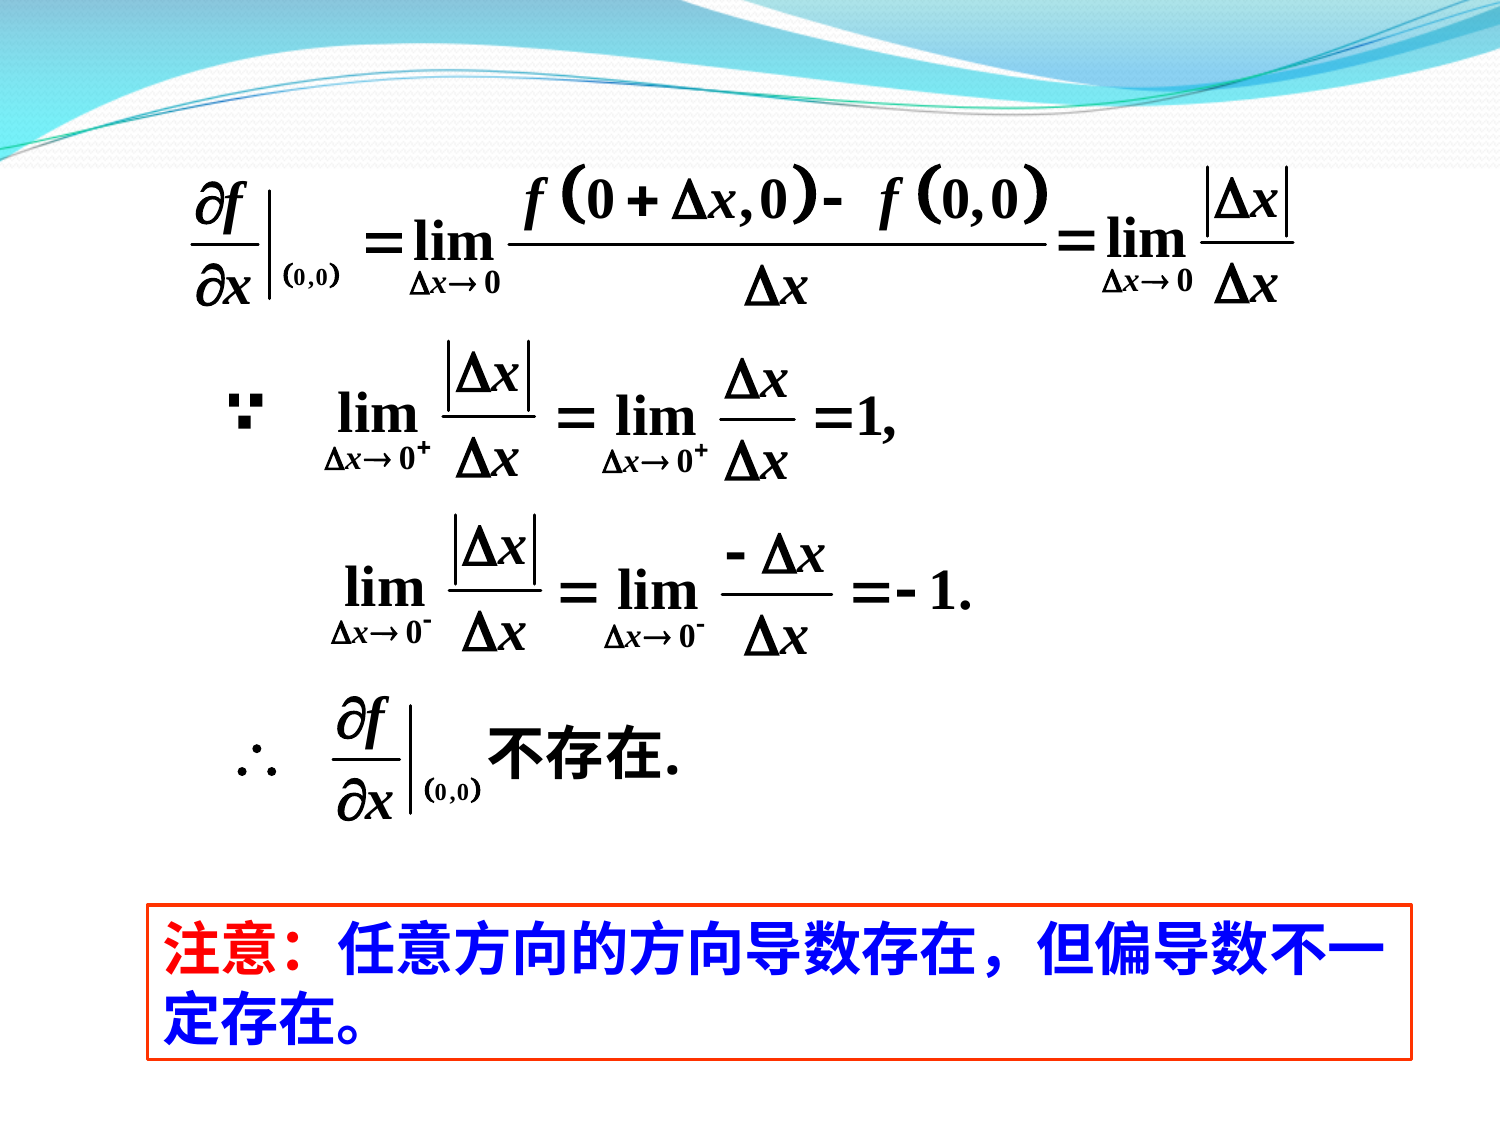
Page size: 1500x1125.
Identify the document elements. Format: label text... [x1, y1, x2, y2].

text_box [237, 687, 682, 826]
picture [0, 0, 1500, 171]
text_box 注意：任意方向的方向导数存在，但偏导数不一定存在。 [147, 905, 1412, 1060]
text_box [551, 522, 976, 661]
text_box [549, 347, 901, 486]
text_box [228, 334, 540, 559]
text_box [1049, 161, 1299, 309]
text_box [187, 161, 1048, 311]
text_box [326, 509, 546, 657]
